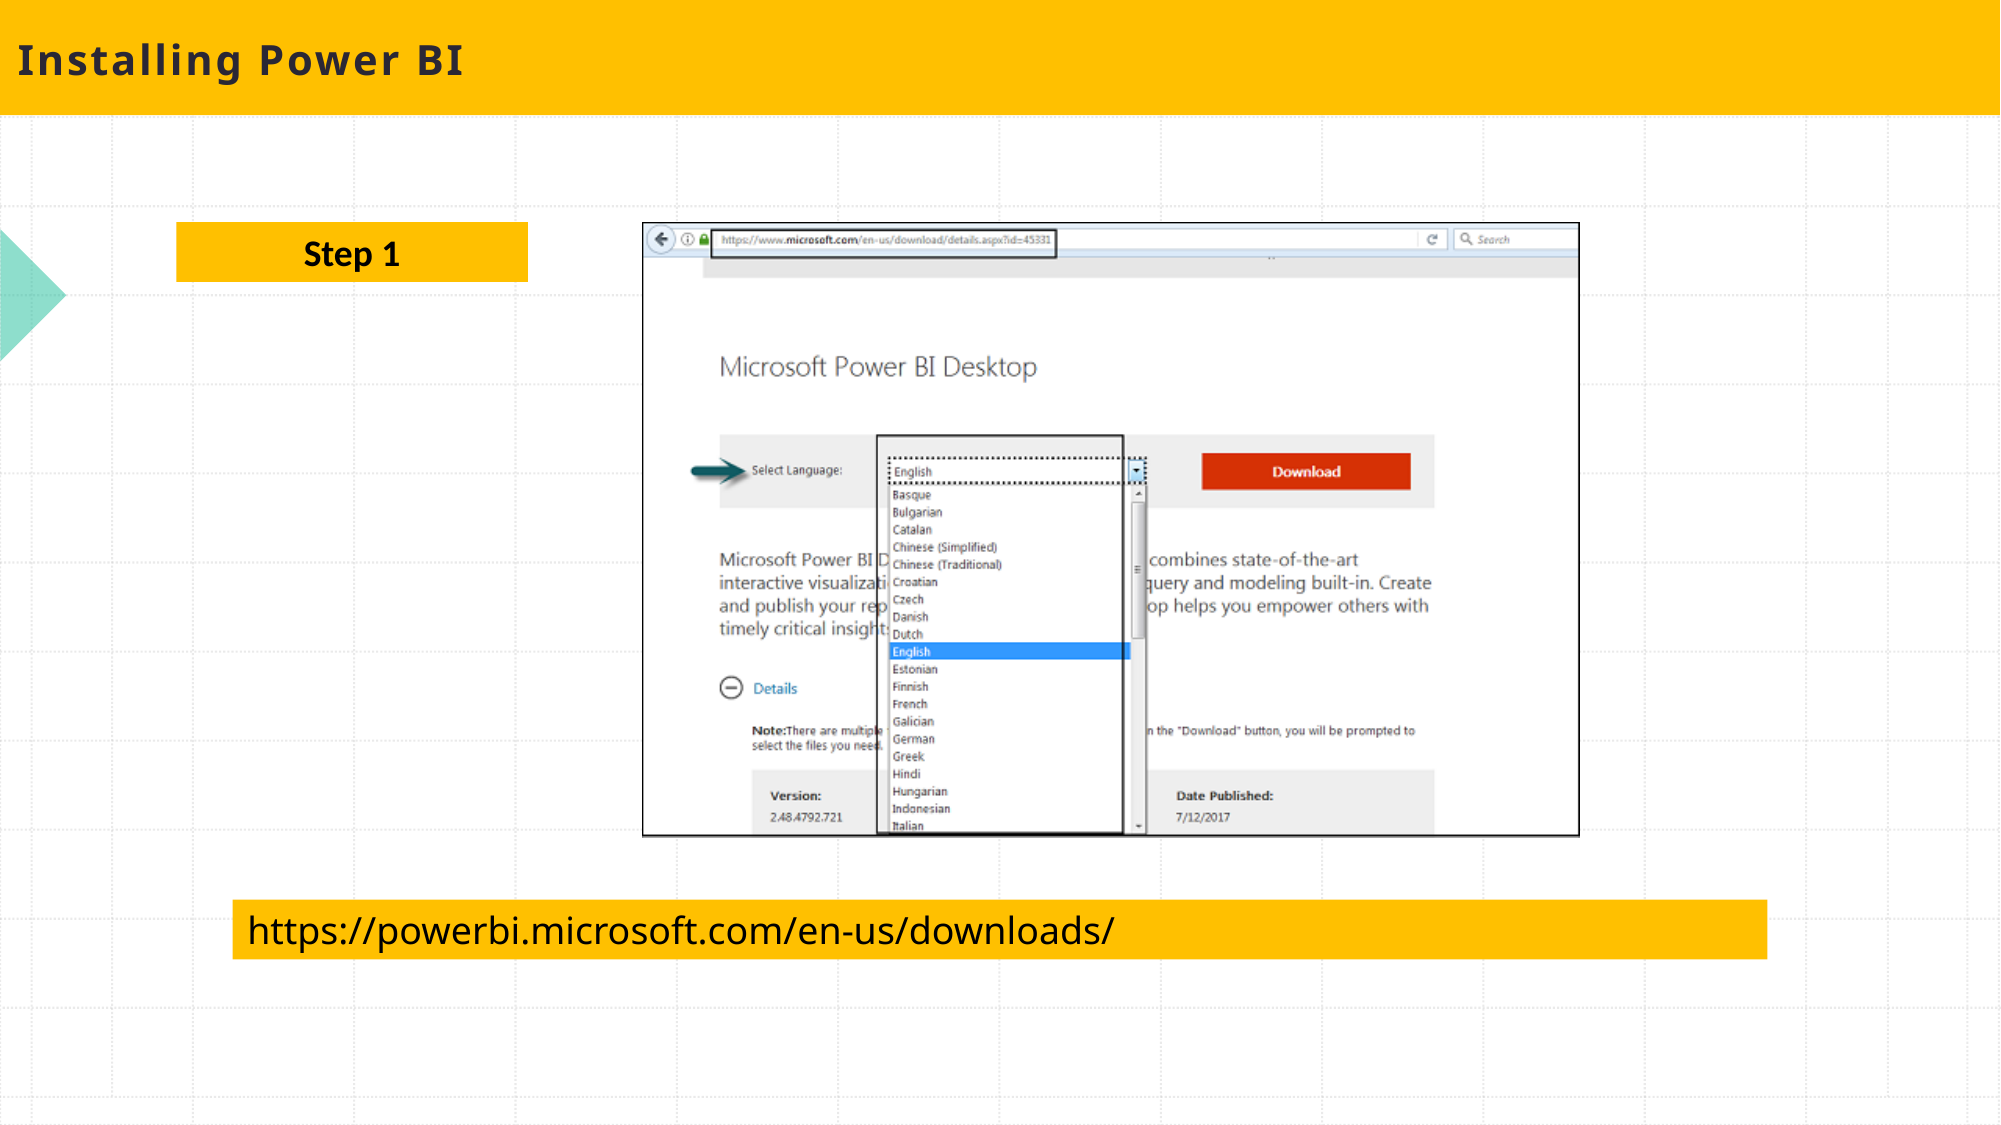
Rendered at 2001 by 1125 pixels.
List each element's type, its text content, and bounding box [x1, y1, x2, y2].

title Installing Power BI [0, 0, 2000, 116]
picture [642, 222, 1580, 838]
text_box Step 1 [176, 222, 528, 282]
text_box https://powerbi.microsoft.com/en-us/downloads/ [232, 899, 1768, 960]
